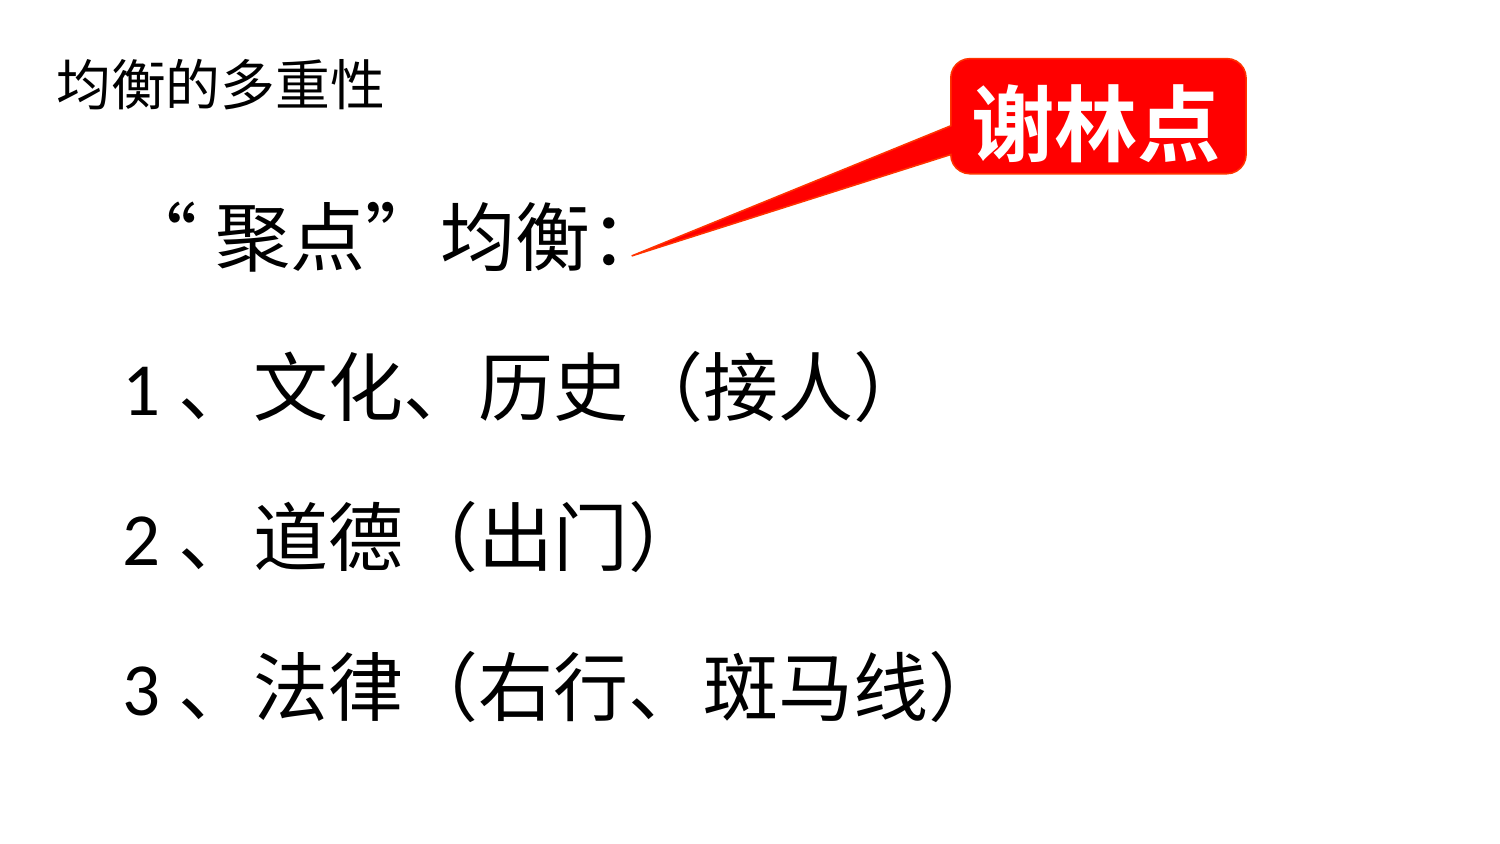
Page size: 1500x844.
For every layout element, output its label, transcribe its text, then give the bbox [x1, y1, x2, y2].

list 均衡的多重性 [41, 23, 704, 125]
text_box “聚点”均衡： 1、文化、历史（接人） 2、道德（出门） 3、法律（右行、斑马线） [29, 138, 1364, 626]
text_box 谢林点 [631, 58, 1247, 256]
